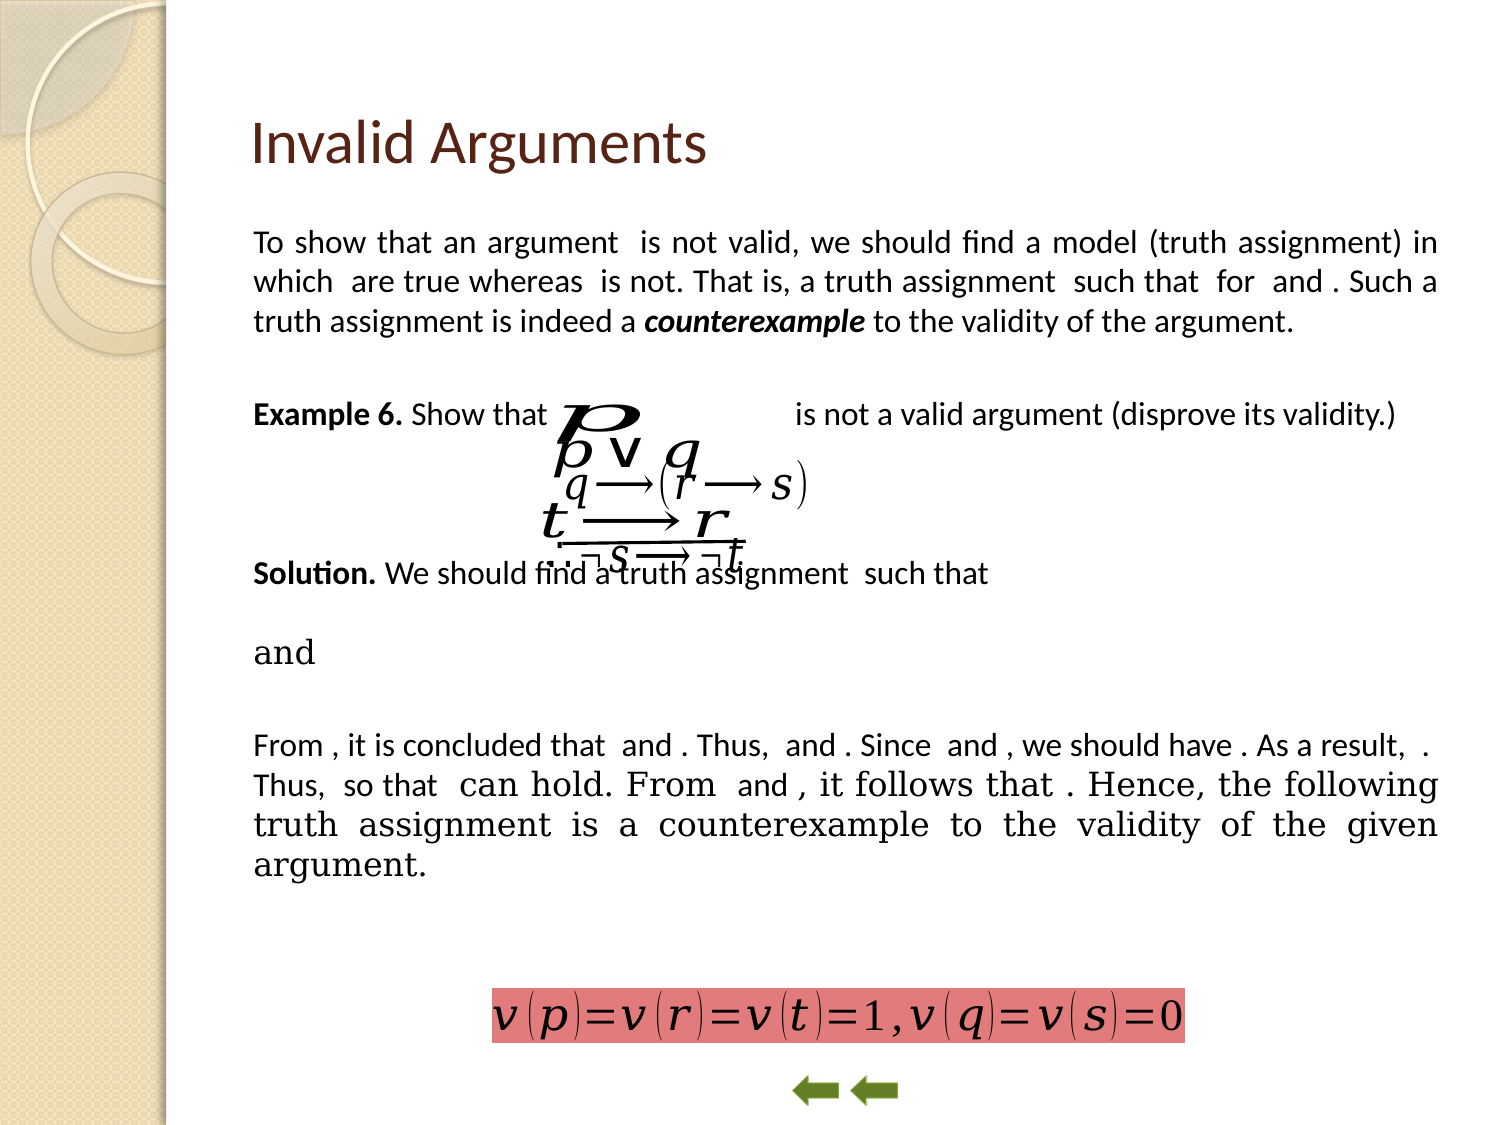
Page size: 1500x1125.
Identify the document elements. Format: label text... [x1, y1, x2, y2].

picture [850, 1074, 898, 1107]
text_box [538, 387, 810, 585]
picture [792, 1074, 839, 1107]
title Invalid Arguments [235, 45, 1466, 233]
